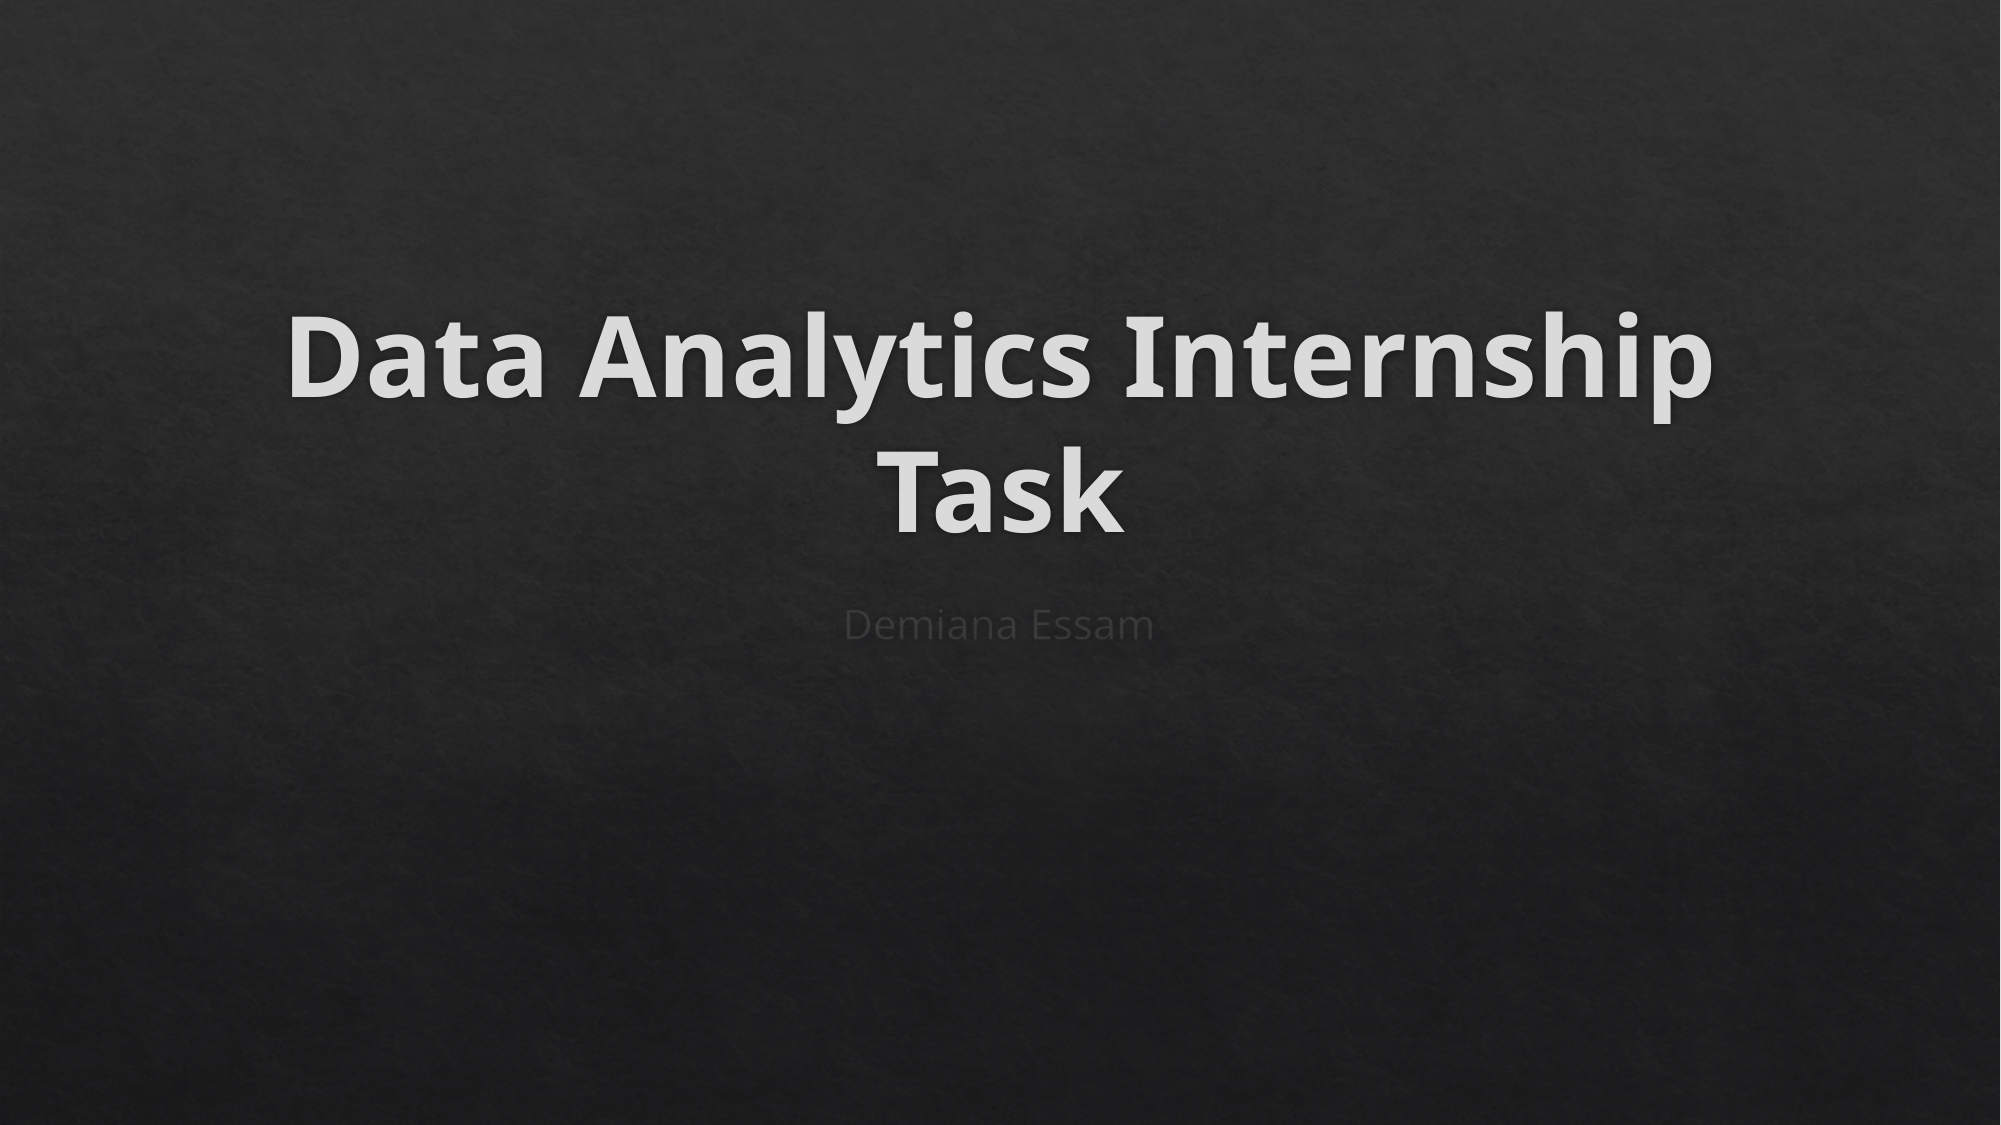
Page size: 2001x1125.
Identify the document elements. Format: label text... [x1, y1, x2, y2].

title Data Analytics Internship Task [204, 364, 1796, 563]
subtitle Demiana Essam [224, 590, 1774, 763]
